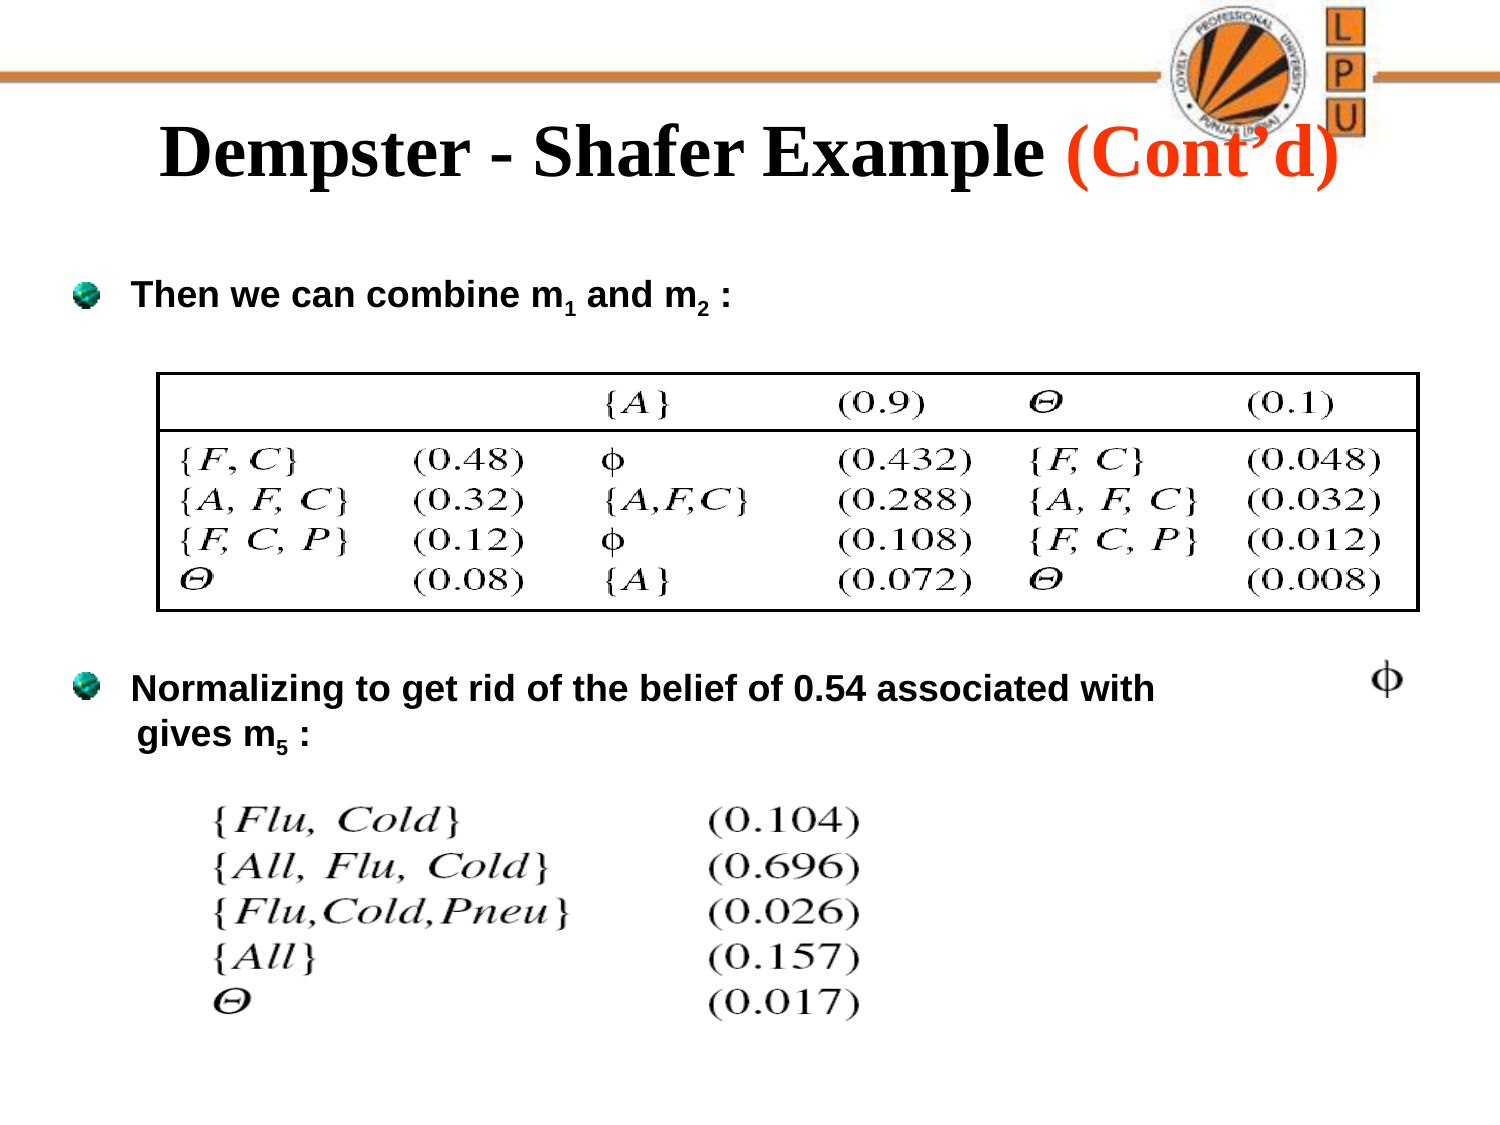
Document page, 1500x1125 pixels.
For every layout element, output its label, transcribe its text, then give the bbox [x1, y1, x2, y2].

text_box Normalizing to get rid of the belief of 0.54 associated with gives m5 : [58, 656, 1486, 768]
text_box Dempster - Shafer Example (Cont’d) [0, 93, 1500, 199]
text_box Then we can combine m1 and m2 : [58, 249, 1177, 329]
picture [0, 199, 1500, 1125]
picture [0, 0, 1500, 93]
